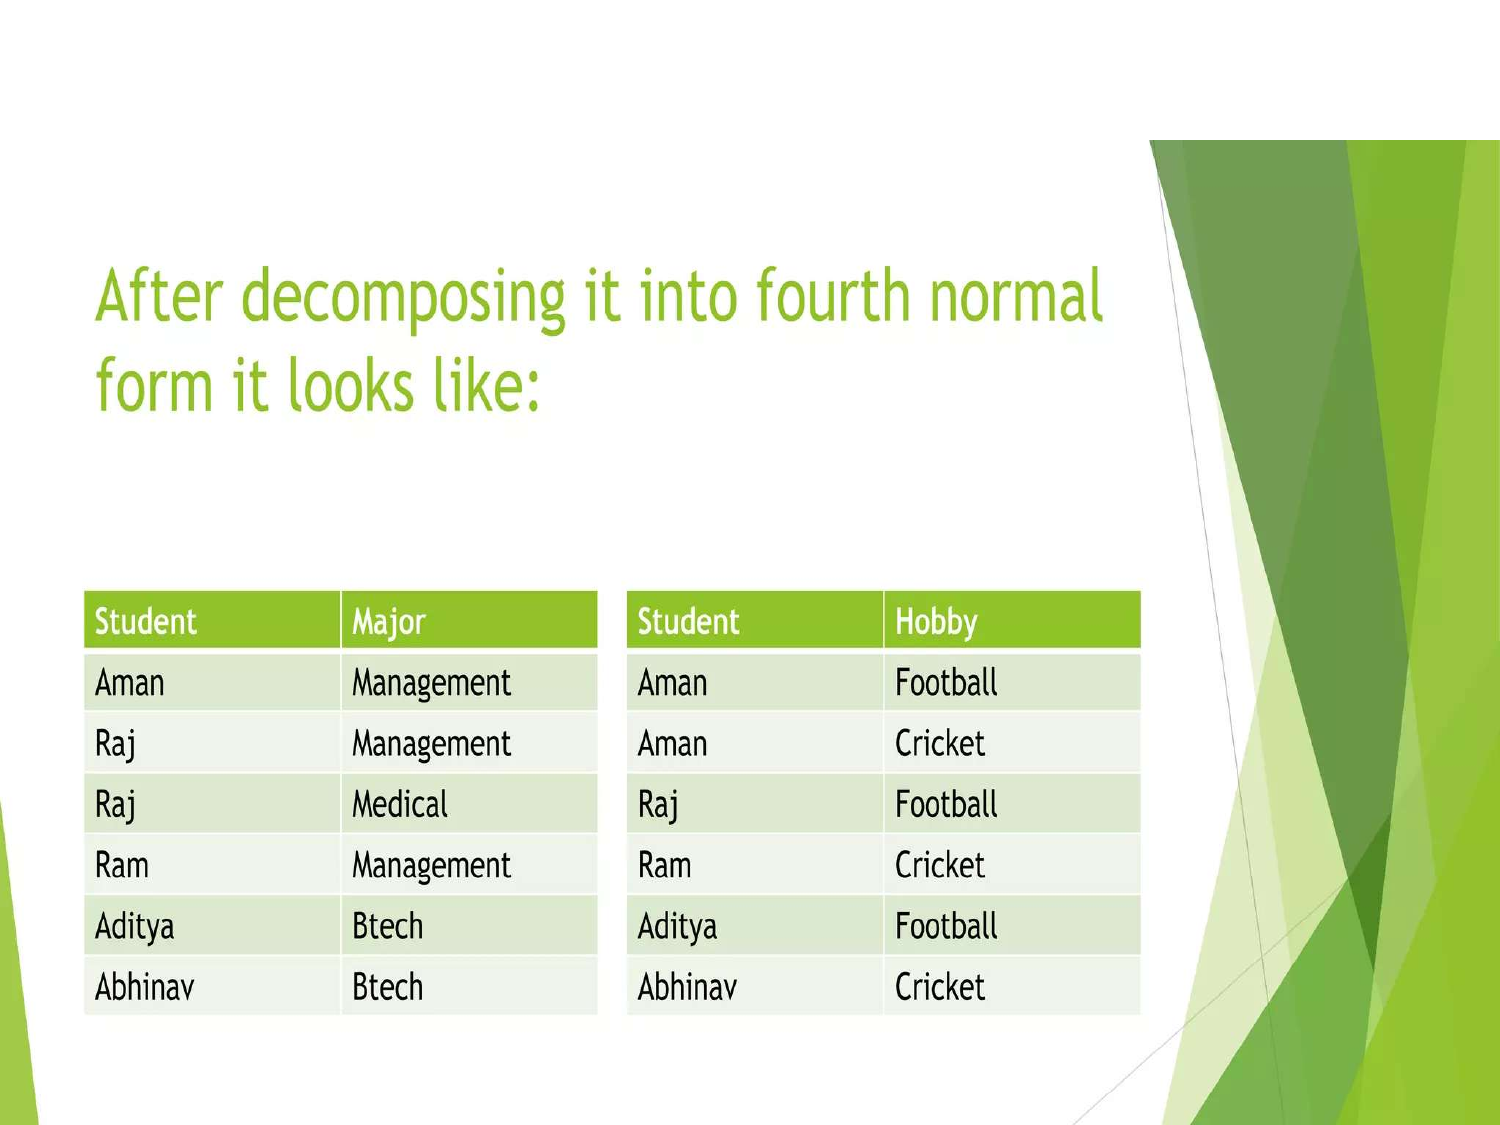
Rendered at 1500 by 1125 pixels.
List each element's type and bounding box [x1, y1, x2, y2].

picture [0, 140, 1500, 1125]
